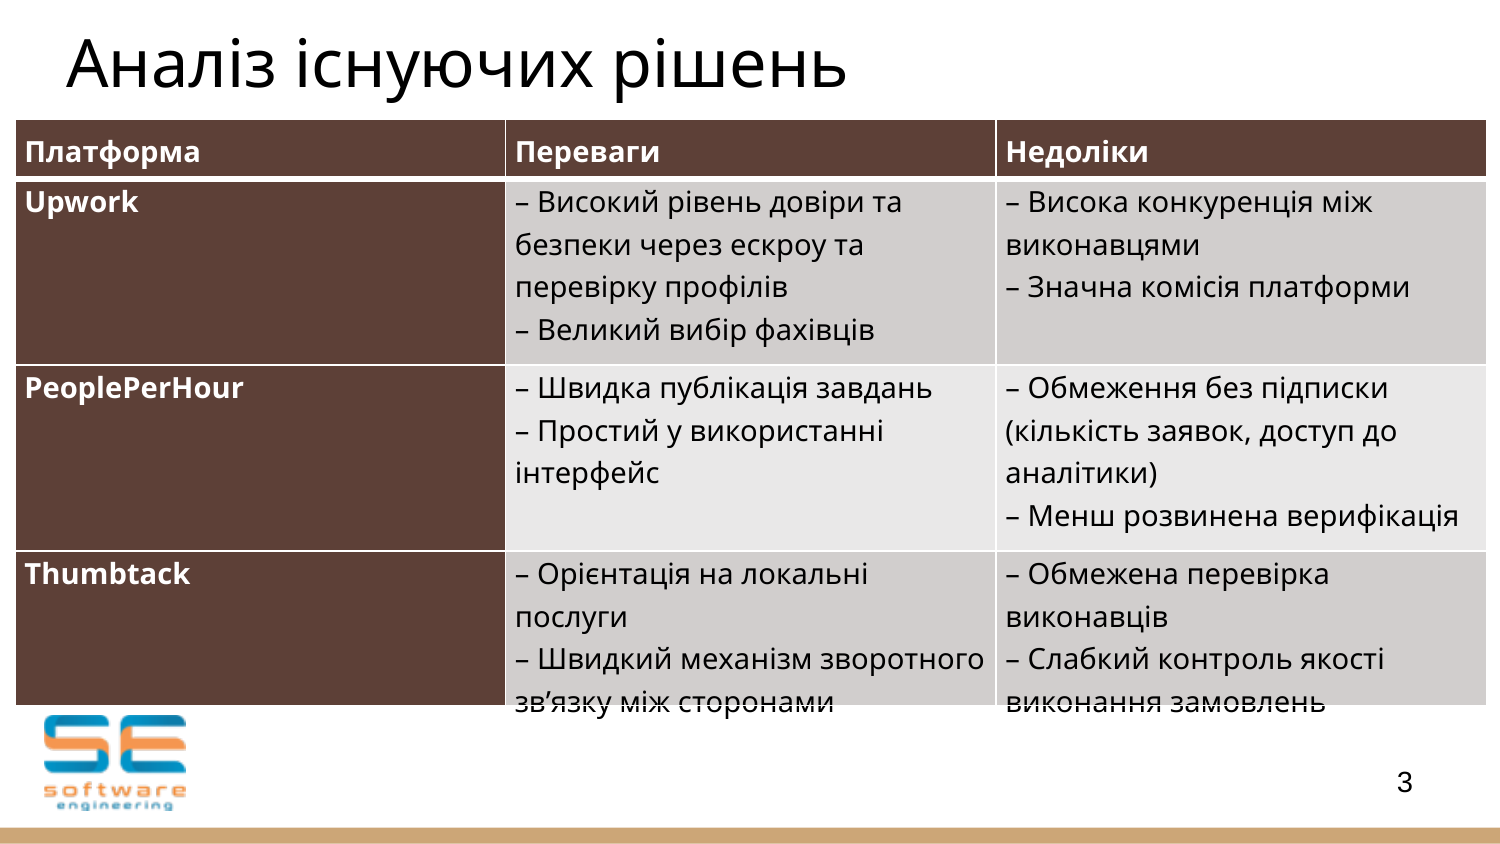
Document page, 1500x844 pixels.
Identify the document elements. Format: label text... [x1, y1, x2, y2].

table_cell Upwork [16, 182, 505, 364]
picture [43, 714, 186, 811]
table_cell – Орієнтація на локальні послуги – Швидкий механізм зворотного зв’язку між сторонами [506, 552, 995, 705]
table_header Недоліки [997, 120, 1486, 176]
table_cell – Обмеження без підписки (кількість заявок, доступ до аналітики) – Менш розвинена верифікація [997, 366, 1486, 550]
table_cell – Високий рівень довіри та безпеки через ескроу та перевірку профілів – Великий вибір фахівців [506, 182, 995, 364]
table_cell – Швидка публікація завдань – Простий у використанні інтерфейс [506, 366, 995, 550]
table_cell – Обмежена перевірка виконавців – Слабкий контроль якості виконання замовлень [997, 552, 1486, 705]
table_cell PeoplePerHour [16, 366, 505, 550]
list [51, 706, 1449, 751]
table_header Платформа [16, 120, 505, 176]
table_cell – Висока конкуренція між виконавцями – Значна комісія платформи [997, 182, 1486, 364]
text_box 3 [1382, 755, 1500, 806]
table_cell Thumbtack [16, 552, 505, 705]
title Аналіз існуючих рішень [51, 0, 1449, 116]
table_header Переваги [506, 120, 995, 176]
